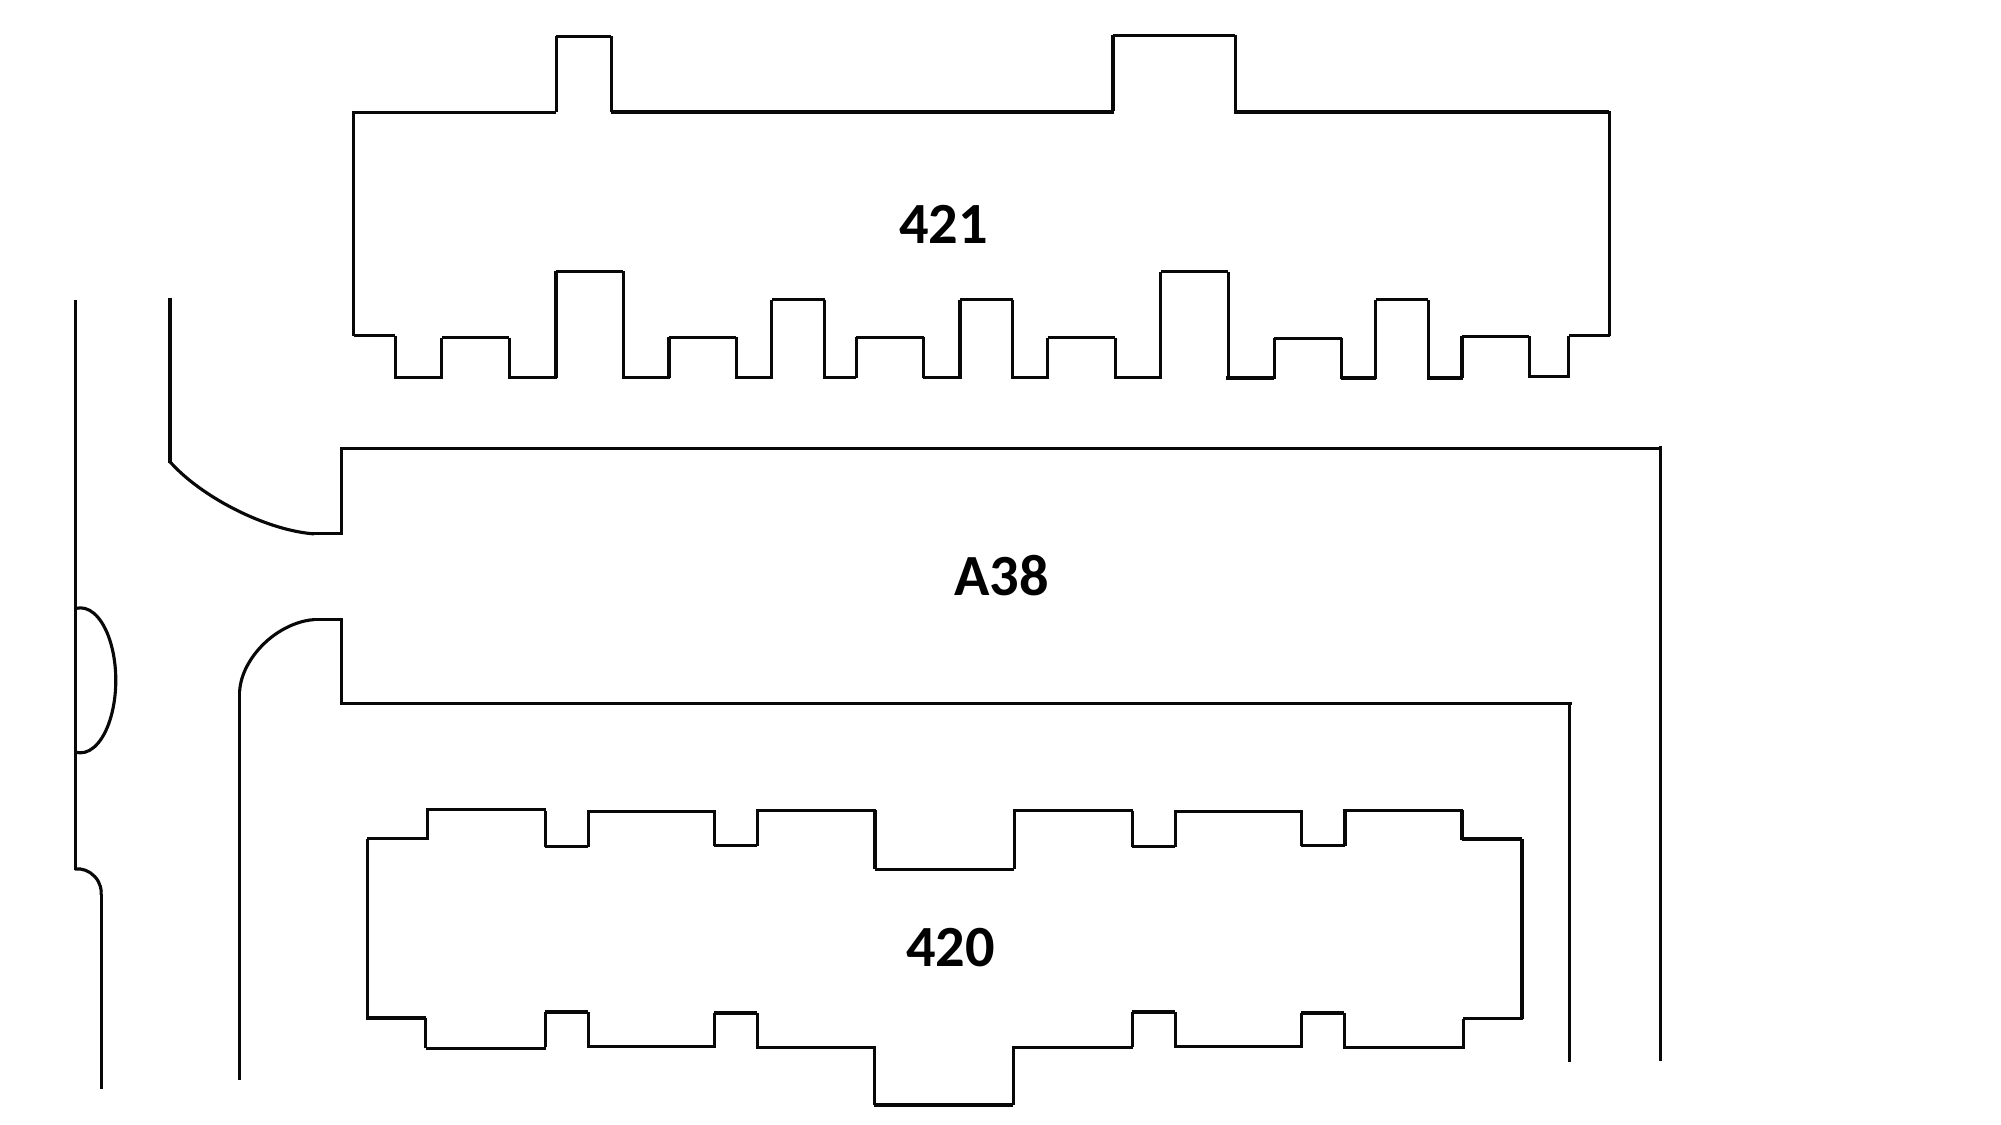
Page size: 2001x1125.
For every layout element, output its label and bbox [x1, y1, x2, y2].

text_box [77, 607, 117, 754]
text_box [74, 868, 102, 895]
text_box [875, 810, 1015, 870]
text_box [425, 1011, 1463, 1106]
text_box [714, 810, 758, 846]
text_box [1301, 810, 1346, 846]
text_box [1461, 810, 1524, 1049]
text_box [545, 811, 589, 847]
text_box [366, 809, 428, 1049]
picture [169, 0, 1685, 1089]
text_box [353, 35, 1611, 380]
text_box [1132, 811, 1176, 847]
